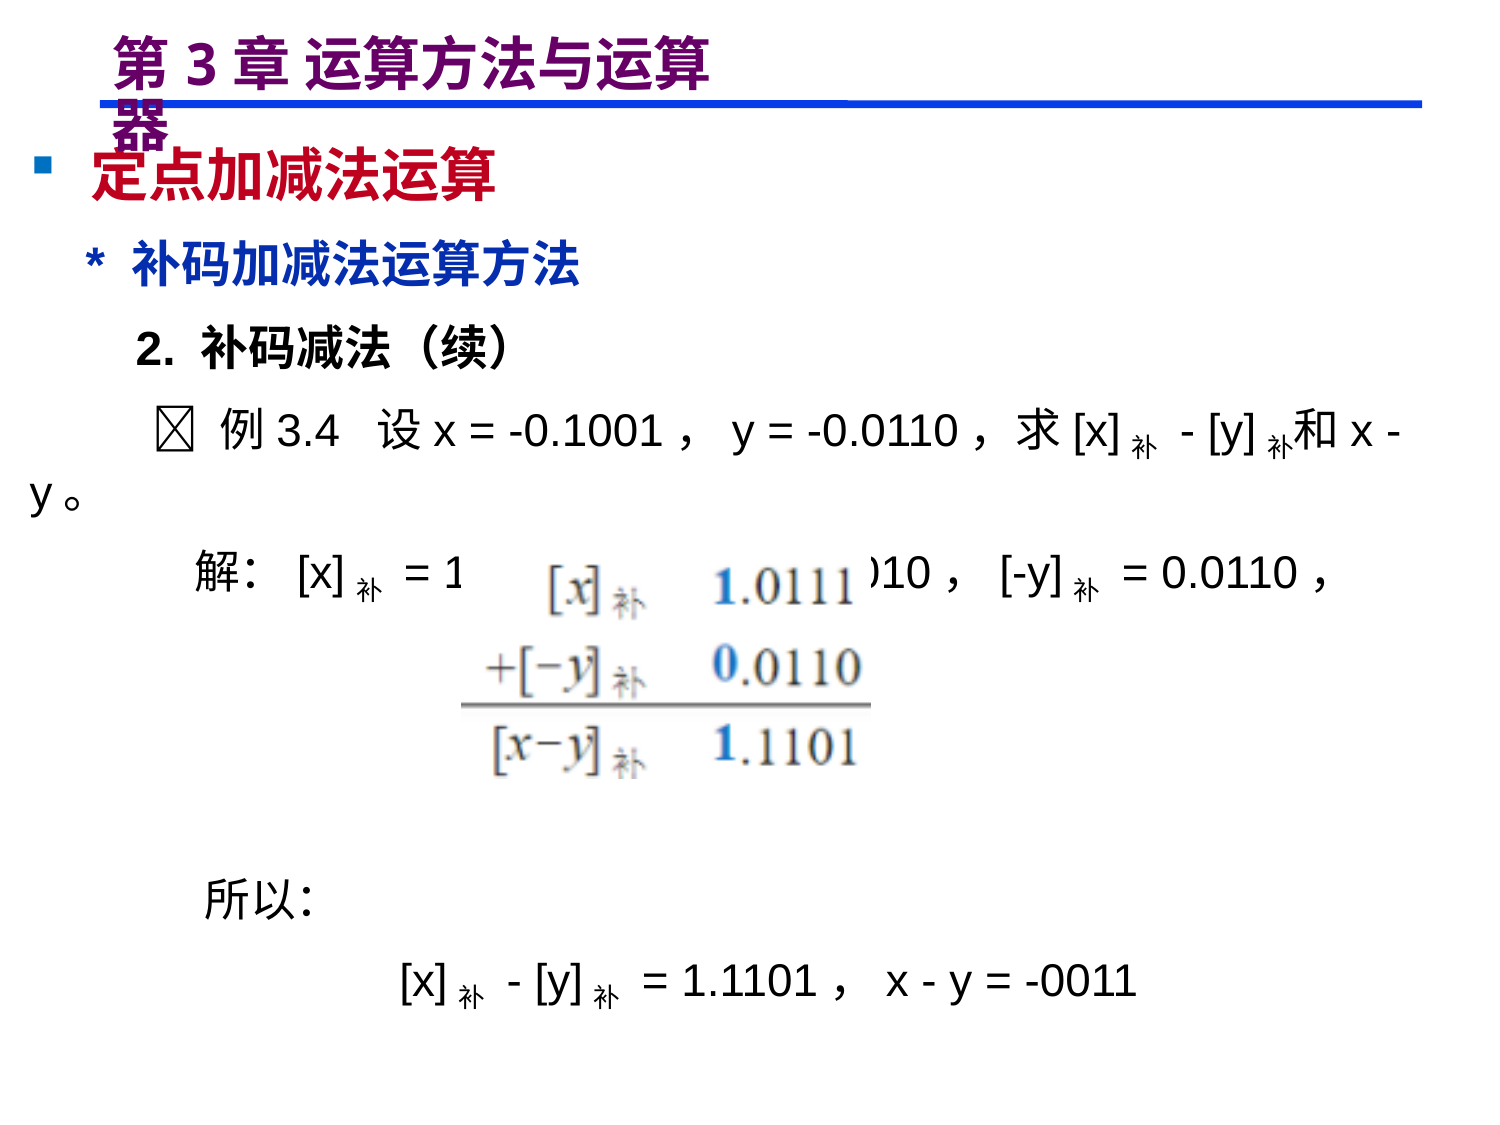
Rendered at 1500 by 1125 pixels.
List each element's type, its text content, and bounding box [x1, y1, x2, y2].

title 第3章 运算方法与运算器 [100, 32, 769, 230]
subtitle 定点加减法运算 * 补码加减法运算方法 2. 补码减法（续）  例3.4 设x = -0.1001，y = -0.0110，求[x]补 - [y]补和x - y。 解：[x]补 = 1.0111，[y]补 = 1.1010，[-y]补 = 0.0110， 所以： [x]补 - [y]补 = 1.1101，x - y = -0011 [14, 129, 1488, 976]
picture [461, 553, 871, 779]
